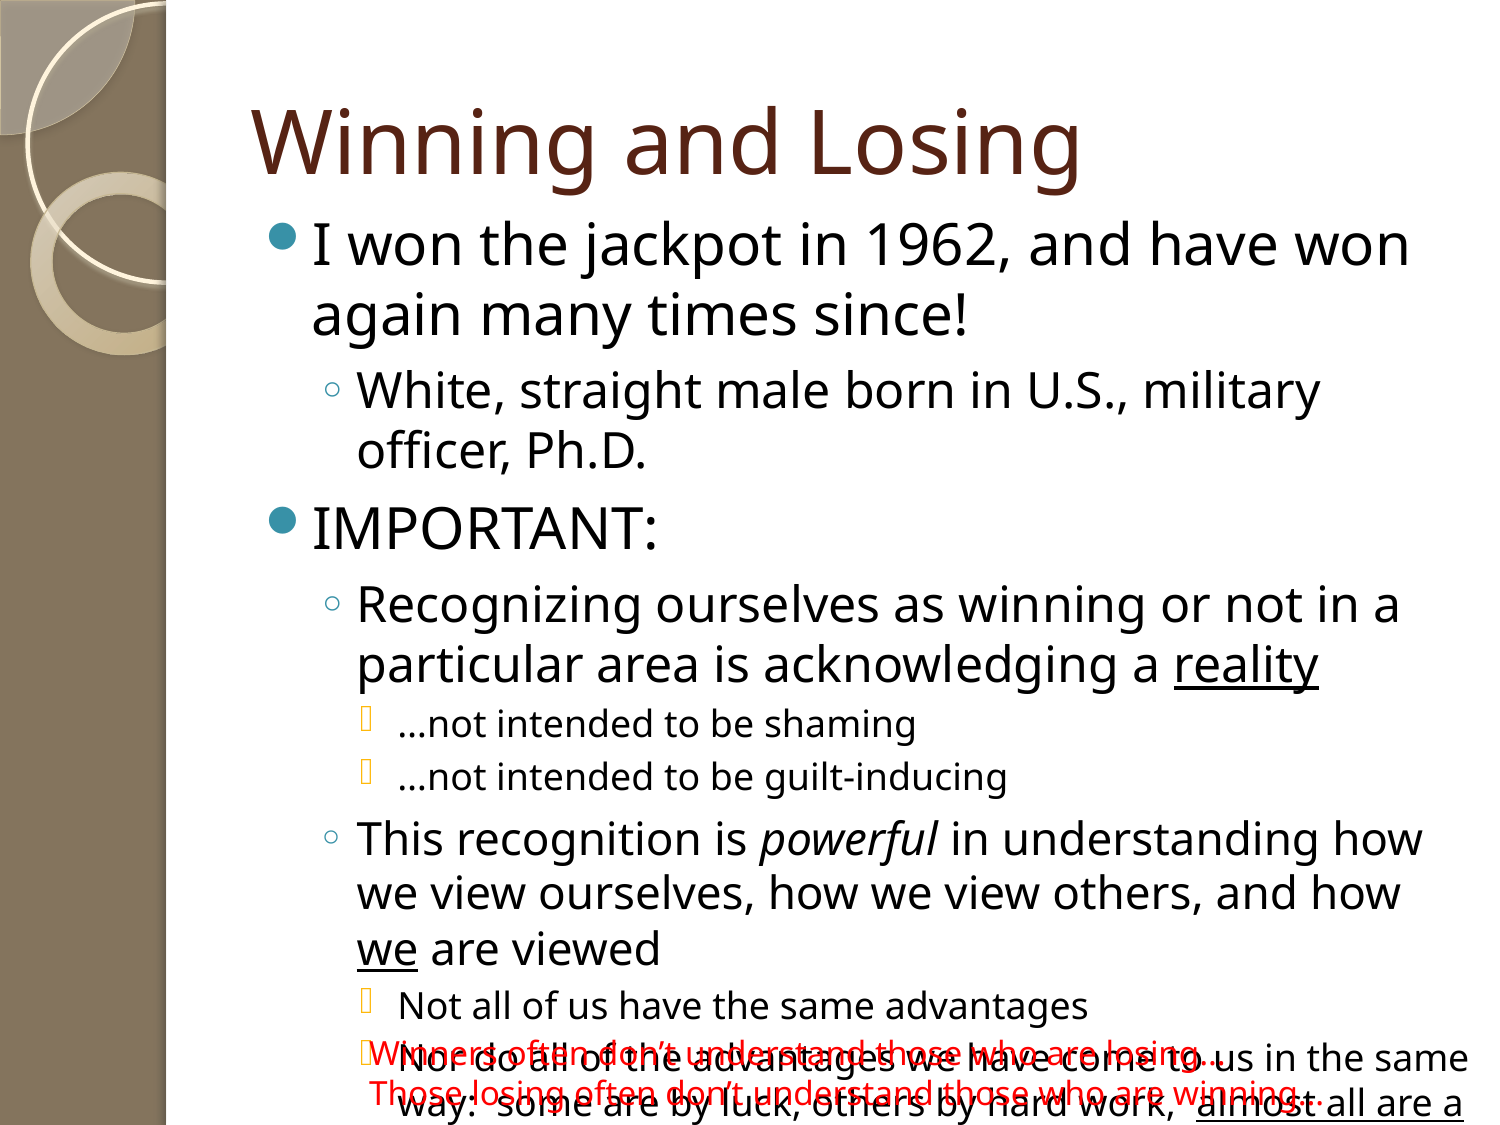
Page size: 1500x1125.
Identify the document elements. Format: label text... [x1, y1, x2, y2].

list I won the jackpot in 1962, and have won again many times since! White, straight male born in U.S., military officer, Ph.D. IMPORTANT: Recognizing ourselves as winning or not in a particular area is acknowledging a reality …not intended to be shaming …not intended to be guilt-inducing This recognition is powerful in understanding how we view ourselves, how we view others, and how we are viewed Not all of us have the same advantages Nor do all of the advantages we have come to us in the same way: some are by luck, others by hard work, almost all are a mix of both [236, 200, 1489, 1025]
text_box Winners often don’t understand those who are losing… Those losing often don’t understand those who are winning… [354, 1024, 1341, 1120]
title Winning and Losing [235, 45, 1466, 233]
